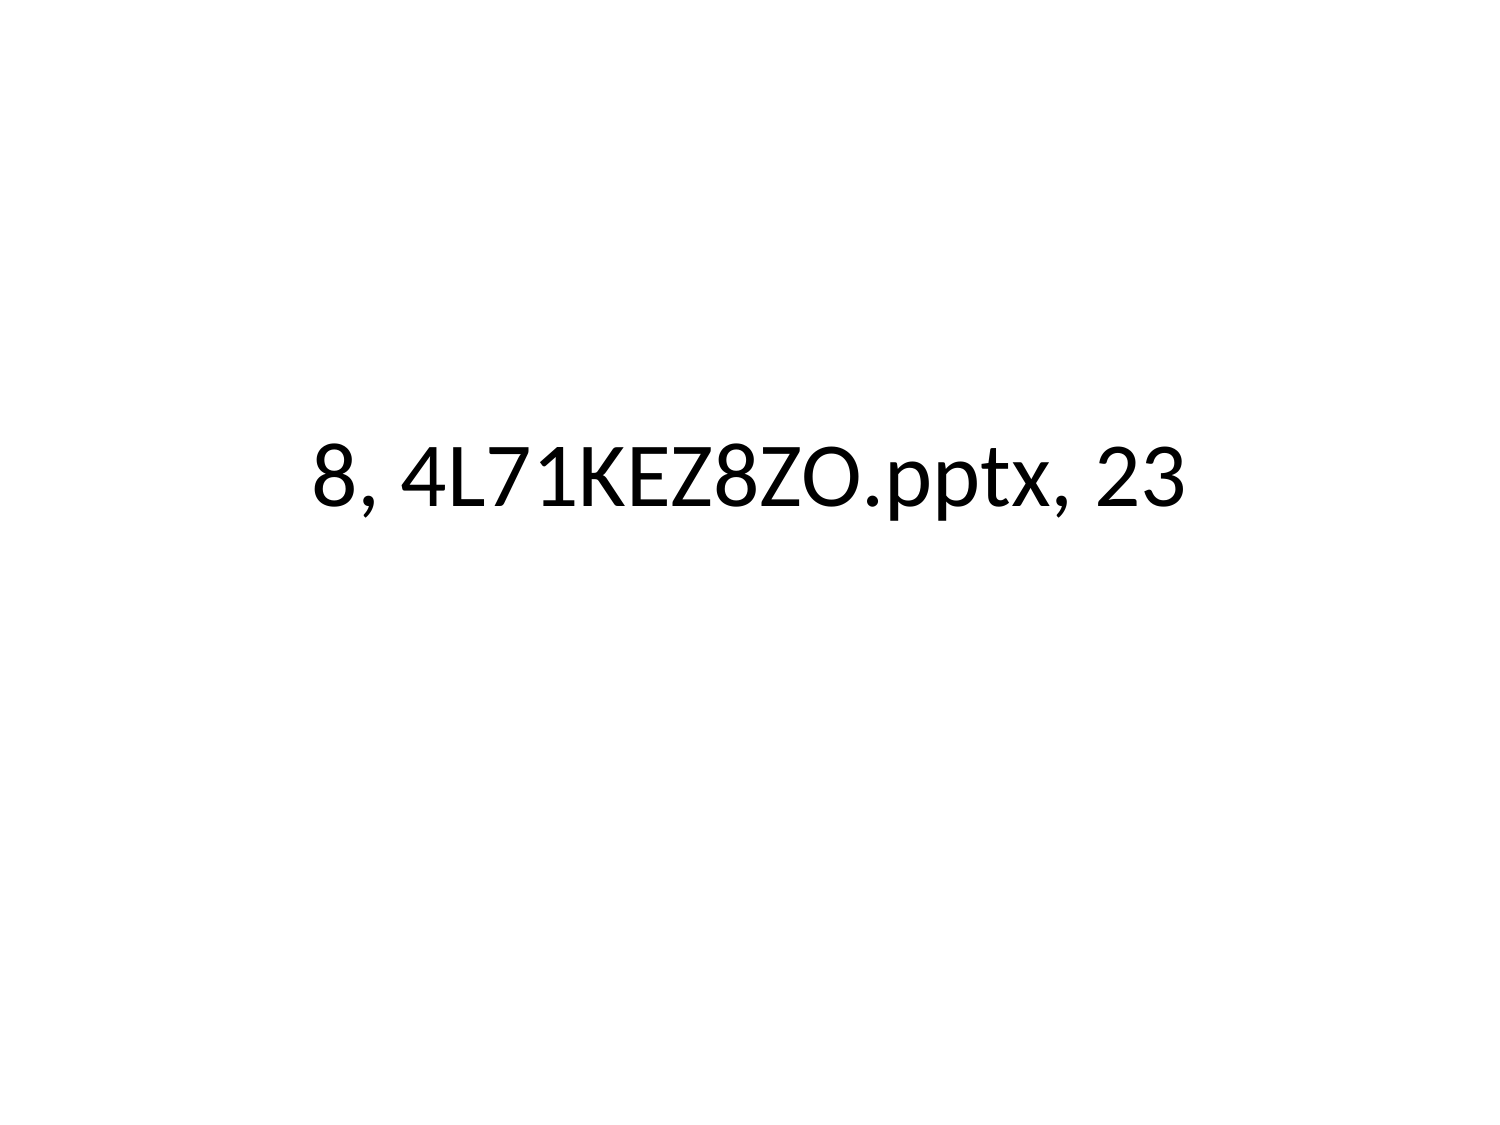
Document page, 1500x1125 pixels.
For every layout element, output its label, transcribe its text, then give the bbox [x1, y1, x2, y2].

title 8, 4L71KEZ8ZO.pptx, 23 [112, 349, 1388, 591]
